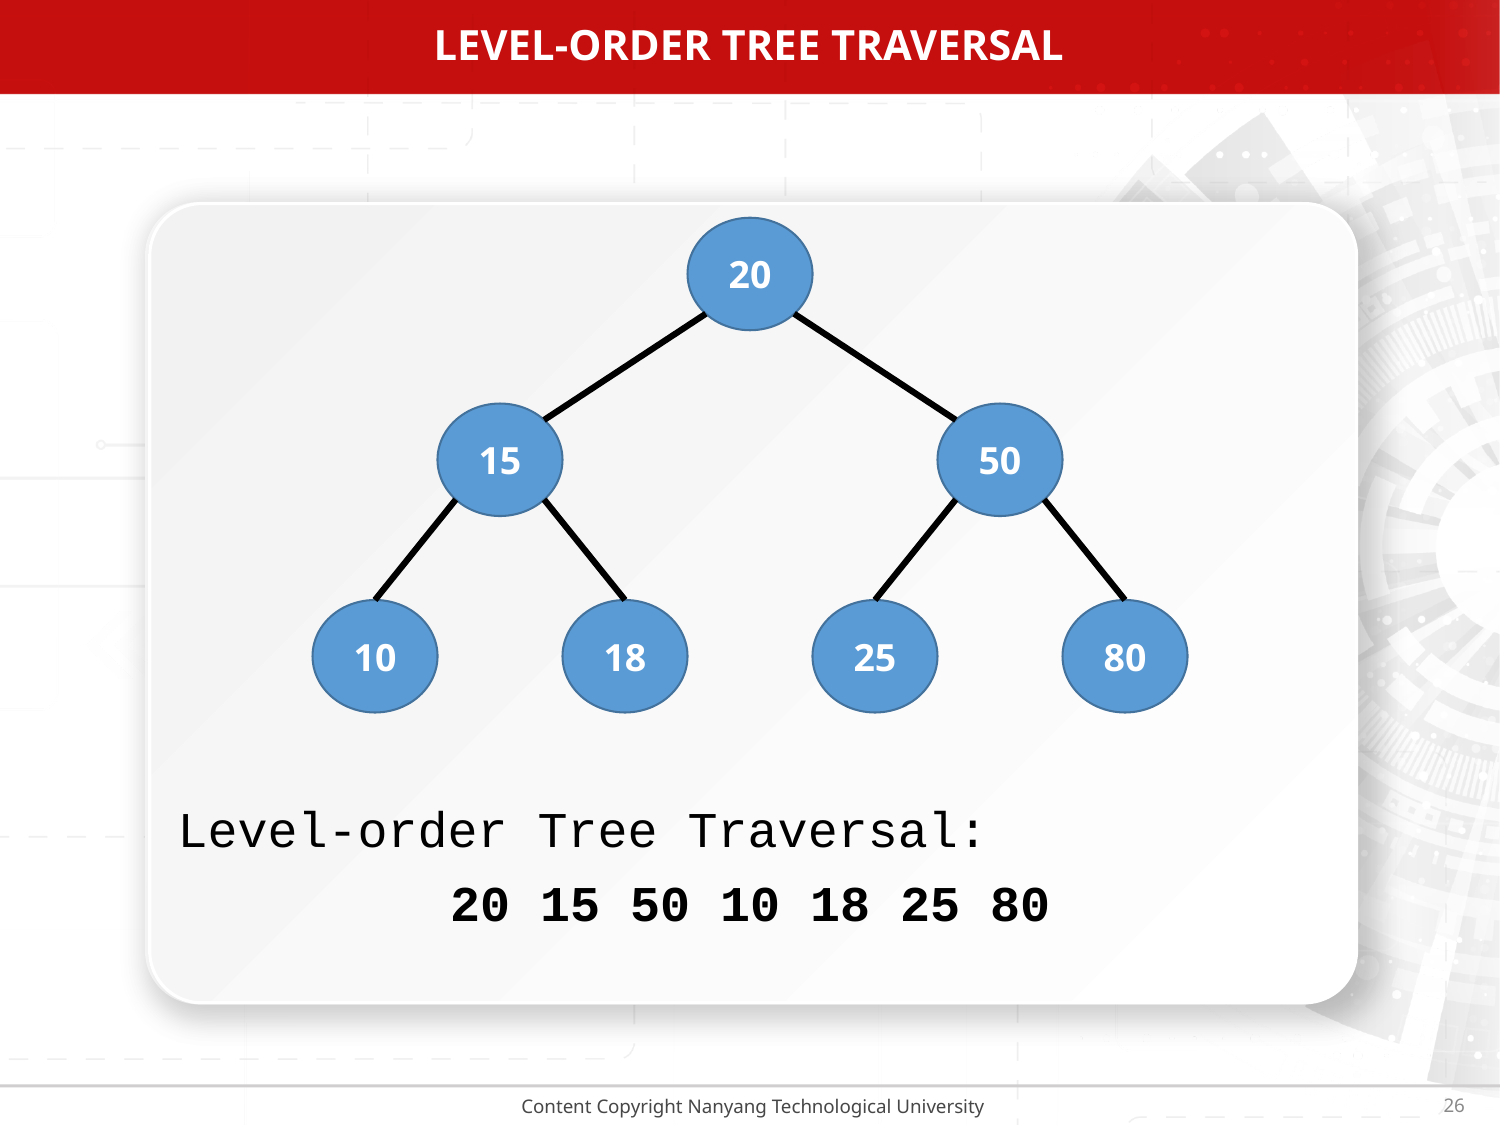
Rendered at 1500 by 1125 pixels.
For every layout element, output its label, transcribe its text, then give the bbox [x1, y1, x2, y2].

text_box 25 [811, 599, 939, 714]
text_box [874, 499, 956, 600]
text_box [544, 313, 706, 420]
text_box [374, 499, 456, 600]
list Level-order Tree Traversal: 20 15 50 10 18 25 80 [162, 796, 1338, 984]
text_box 15 [436, 402, 564, 518]
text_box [544, 499, 625, 600]
title Level-order Tree Traversal [0, 0, 1500, 94]
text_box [794, 313, 956, 420]
text_box 20 [686, 216, 814, 332]
text_box 50 [936, 402, 1064, 518]
picture [0, 1088, 1500, 1125]
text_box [1044, 499, 1125, 600]
text_box 10 [311, 599, 439, 714]
picture [0, 94, 1500, 1084]
text_box 80 [1061, 599, 1189, 714]
text_box 18 [561, 599, 689, 714]
